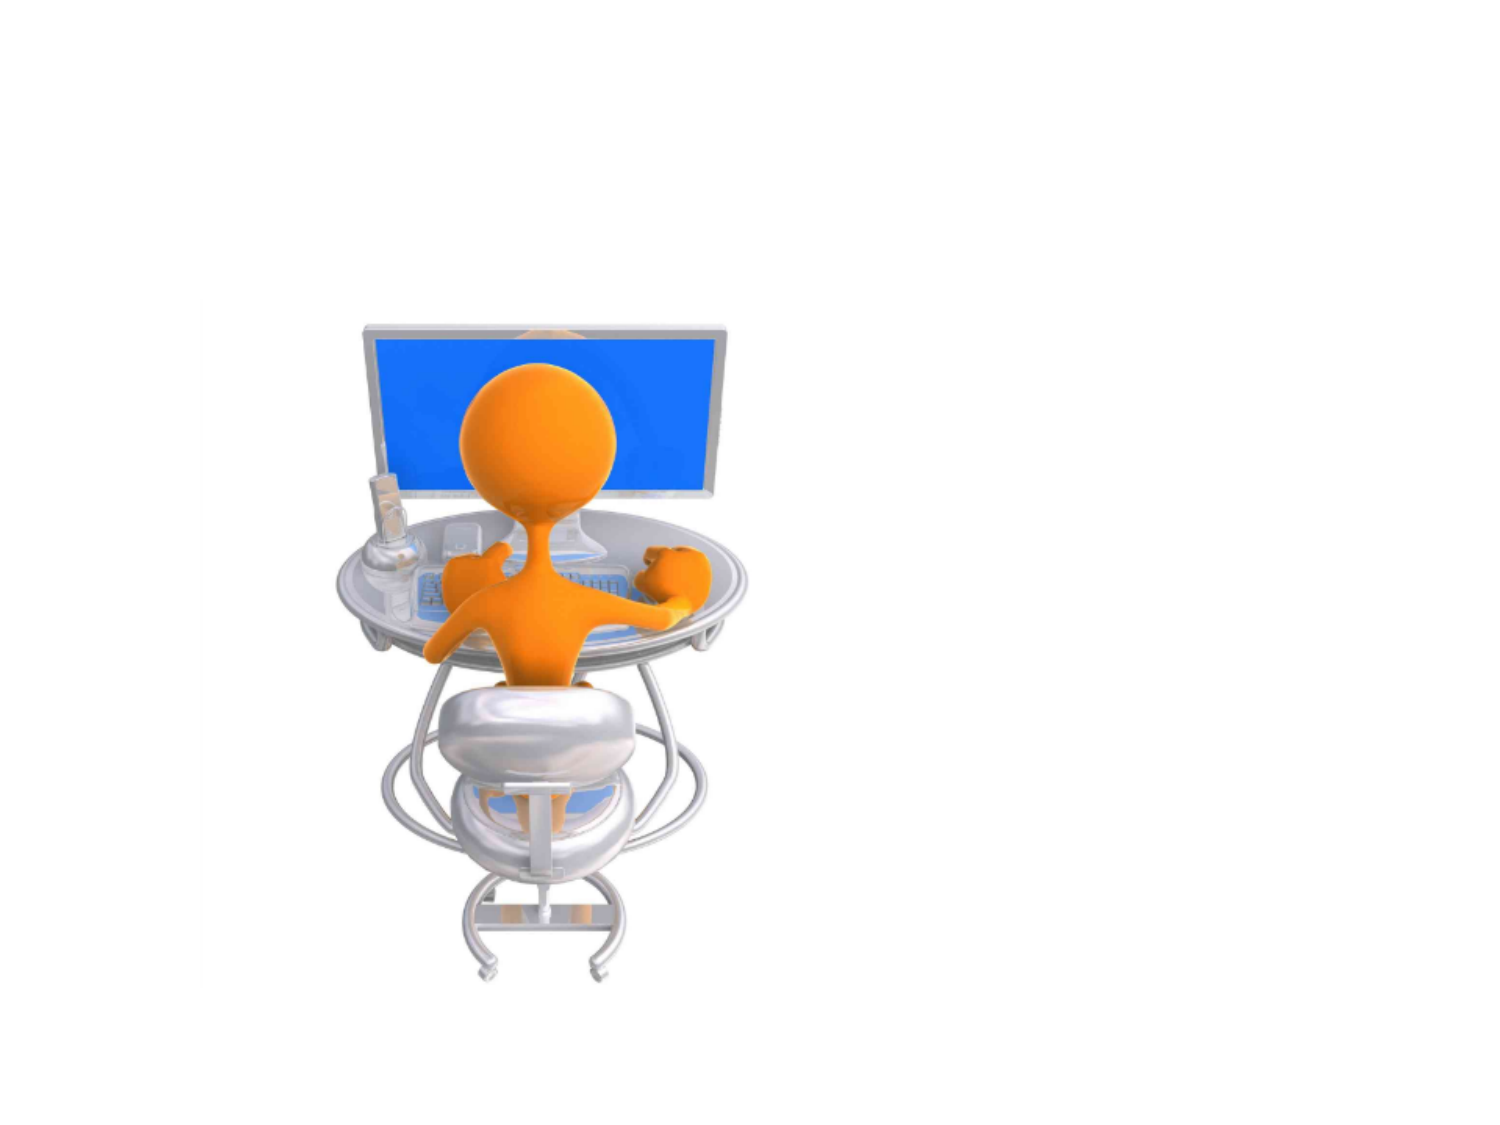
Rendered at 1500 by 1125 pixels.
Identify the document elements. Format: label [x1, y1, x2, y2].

picture [112, 299, 926, 988]
